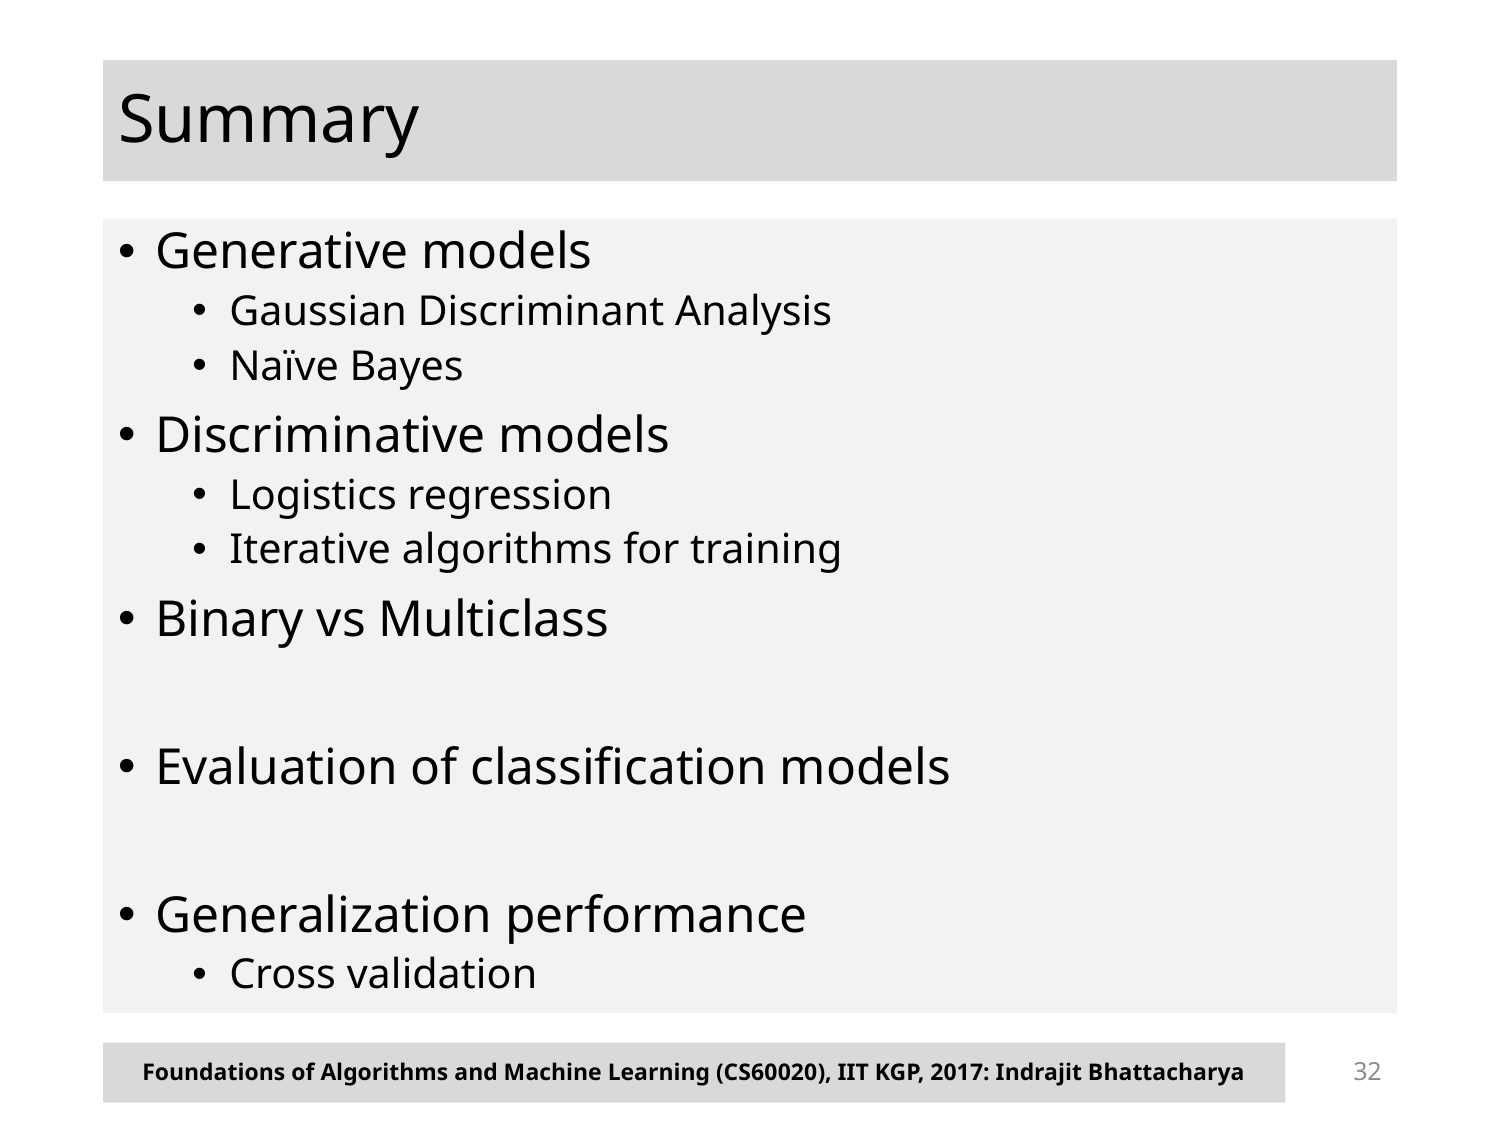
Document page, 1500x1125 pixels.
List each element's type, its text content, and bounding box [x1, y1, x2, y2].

title Summary [103, 59, 1397, 182]
list Generative models Gaussian Discriminant Analysis Naïve Bayes Discriminative models Logistics regression Iterative algorithms for training Binary vs Multiclass Evaluation of classification models Generalization performance Cross validation [103, 218, 1397, 1014]
slide_number 32 [1299, 1042, 1397, 1103]
footer Foundations of Algorithms and Machine Learning (CS60020), IIT KGP, 2017: Indrajit Bhattacharya [103, 1042, 1286, 1103]
